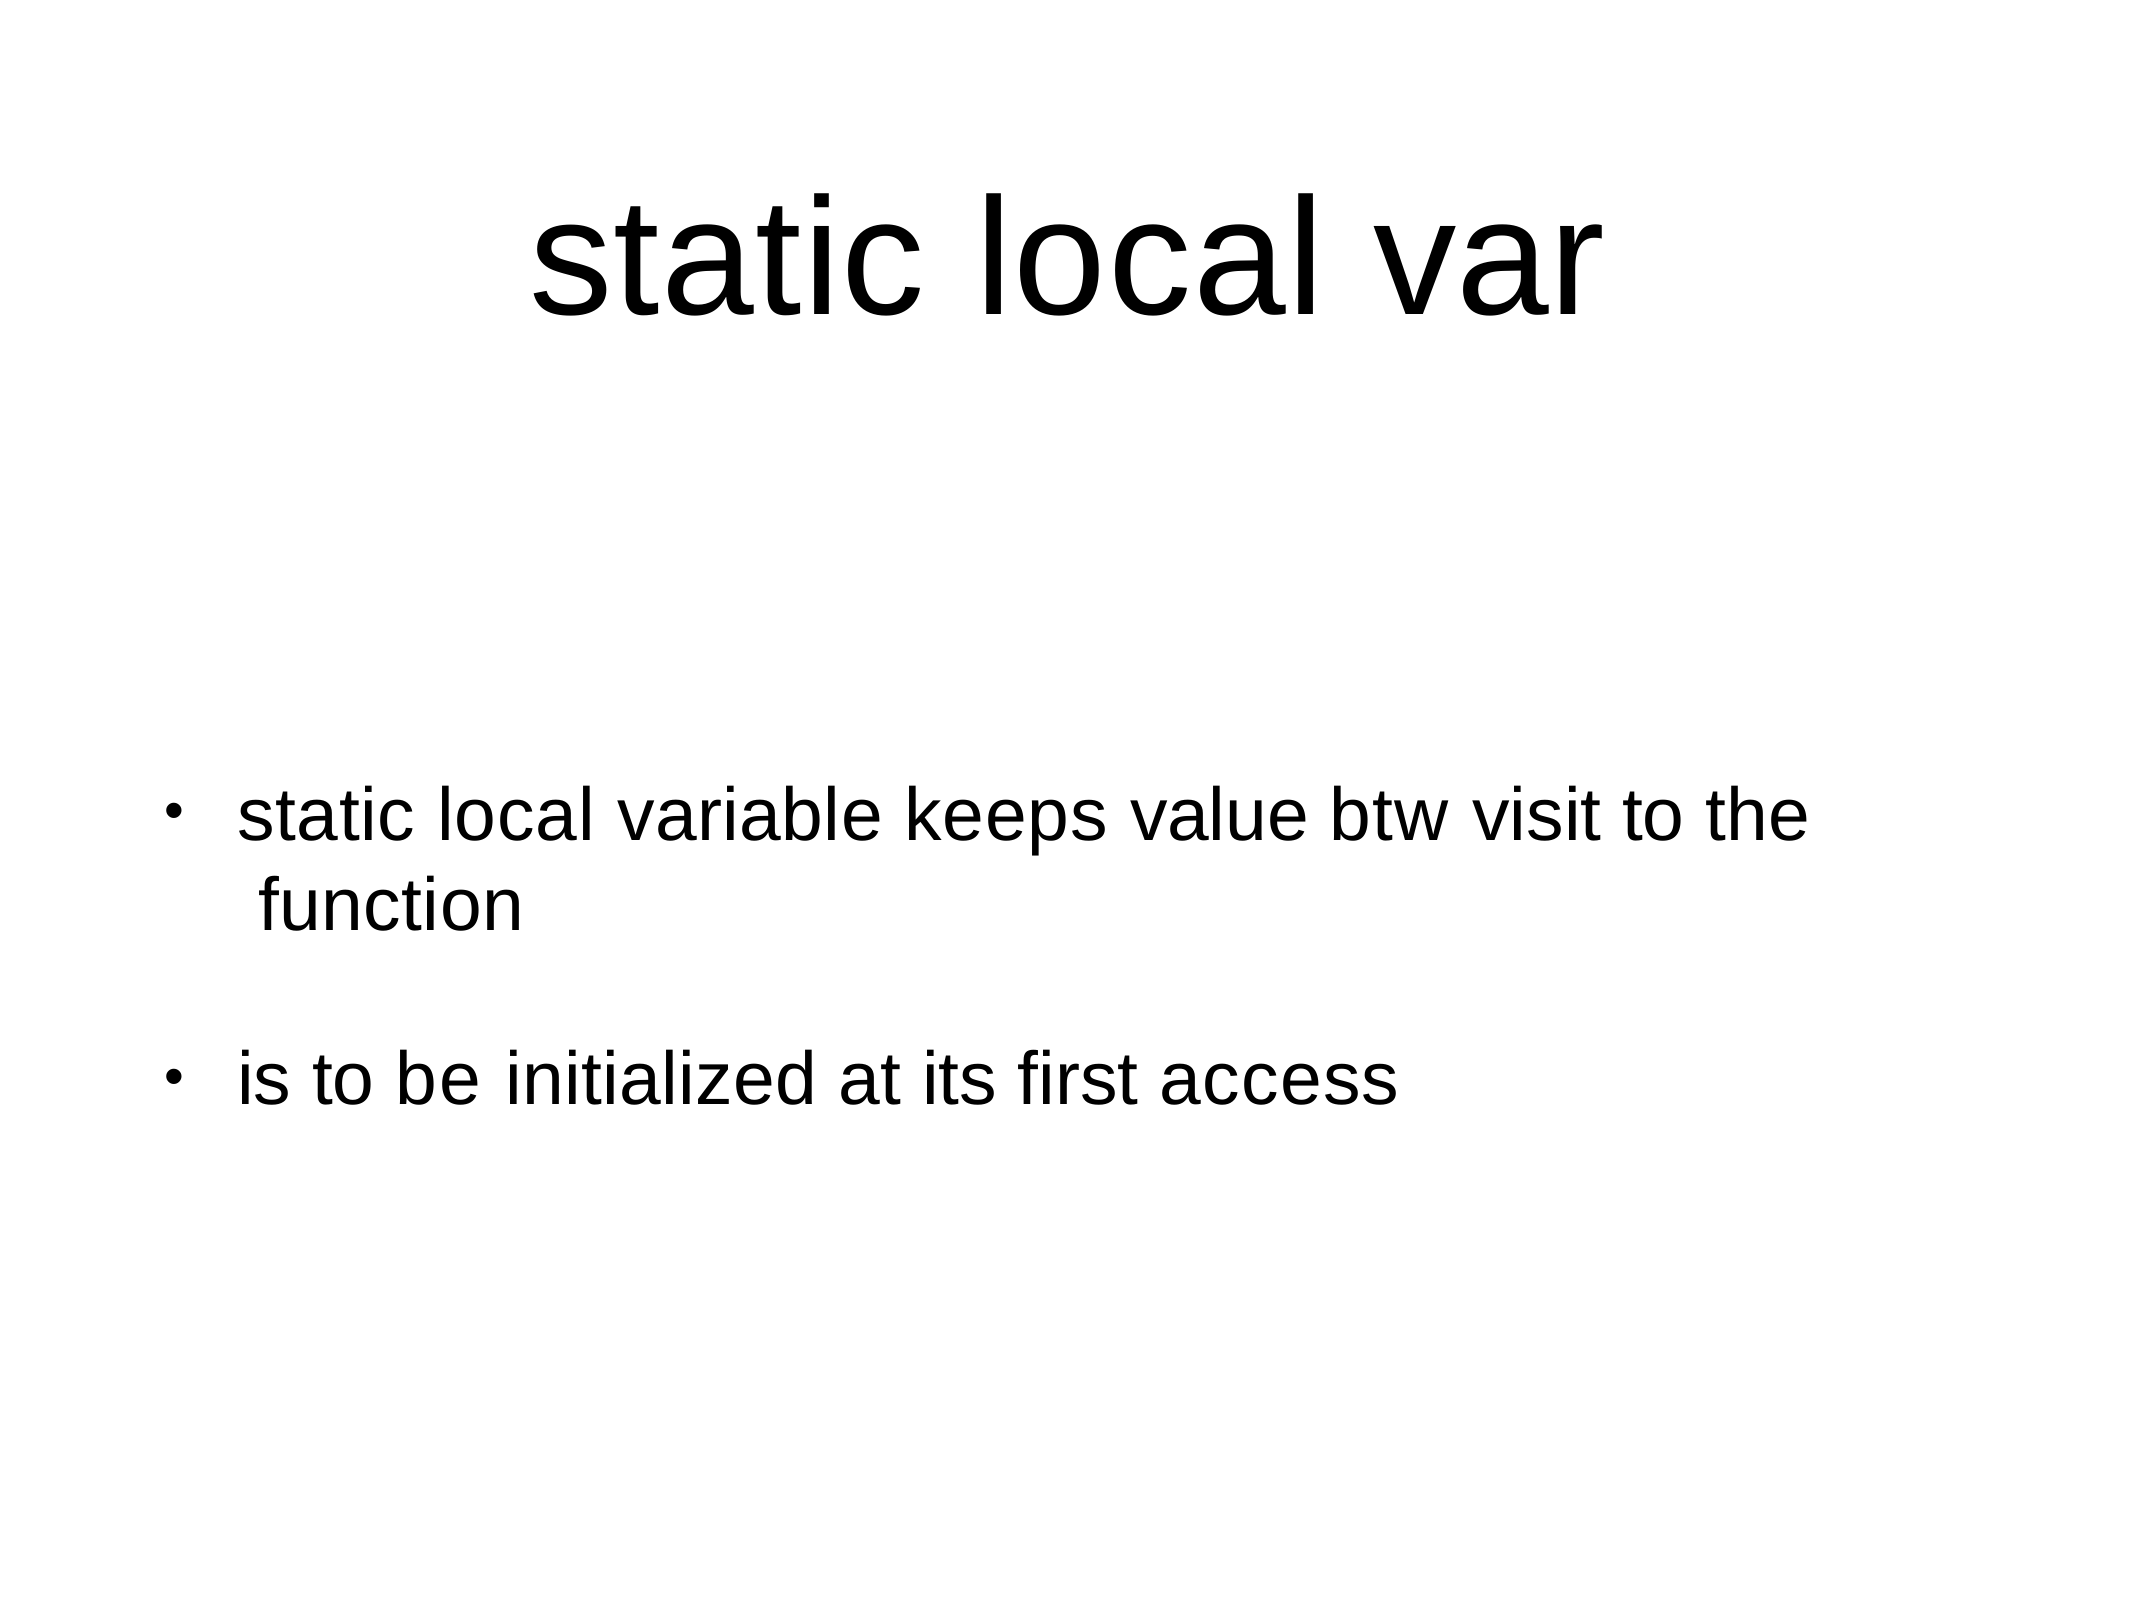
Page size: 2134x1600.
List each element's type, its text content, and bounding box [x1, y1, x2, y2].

title static local var [170, 147, 1964, 416]
text_box • [162, 1039, 195, 1108]
text_box • [162, 772, 195, 841]
text_box is to be initialized at its first access [235, 1029, 1403, 1120]
text_box static local variable keeps value btw visit to the function [235, 765, 1811, 946]
